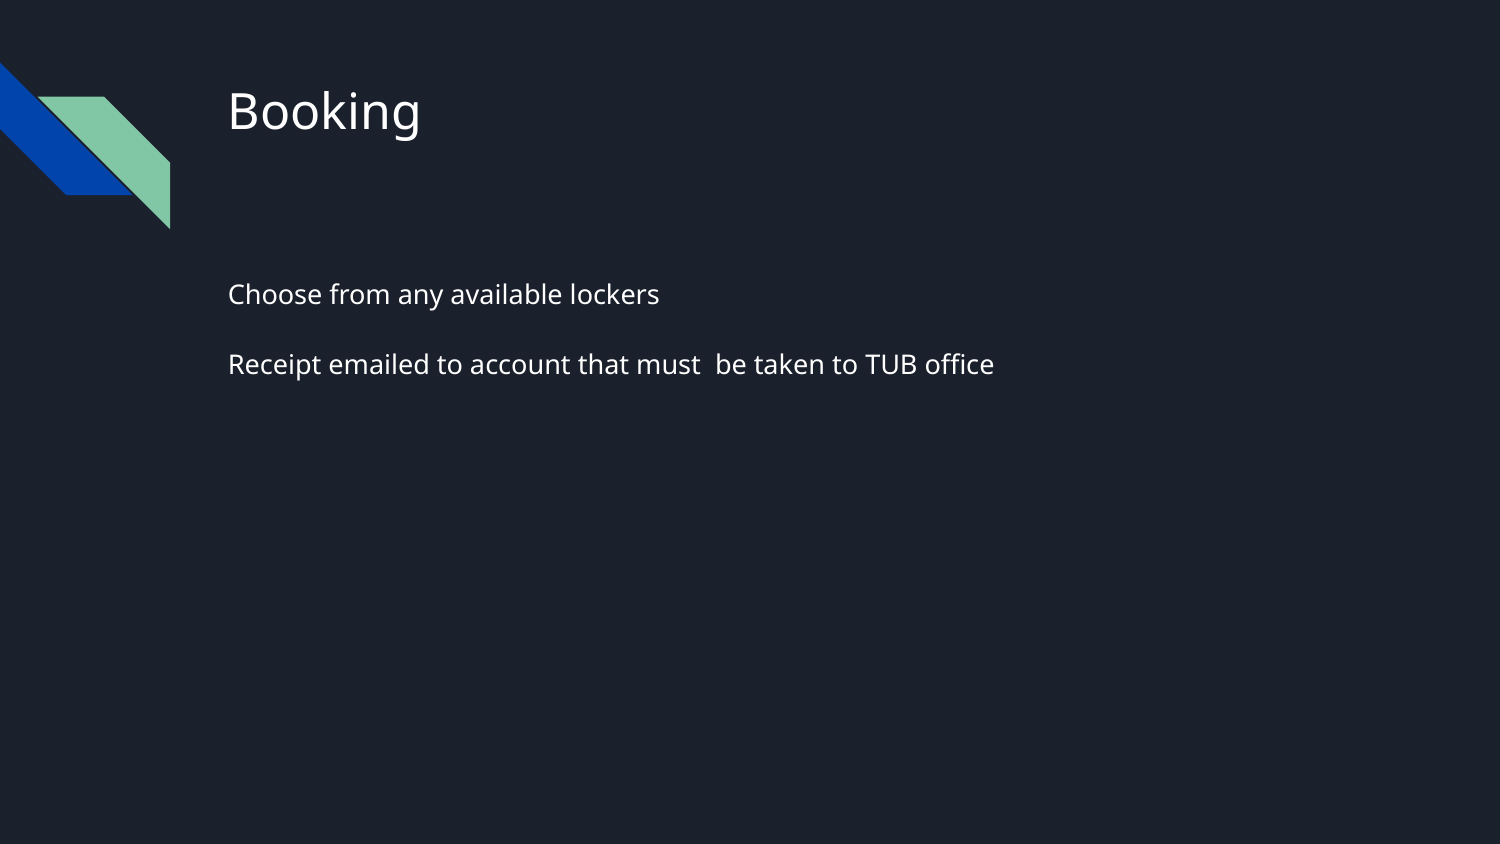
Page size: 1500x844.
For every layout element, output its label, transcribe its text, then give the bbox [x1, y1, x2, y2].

title Booking [212, 64, 1368, 215]
list Choose from any available lockers Receipt emailed to account that must be taken to TUB office [212, 257, 1368, 735]
